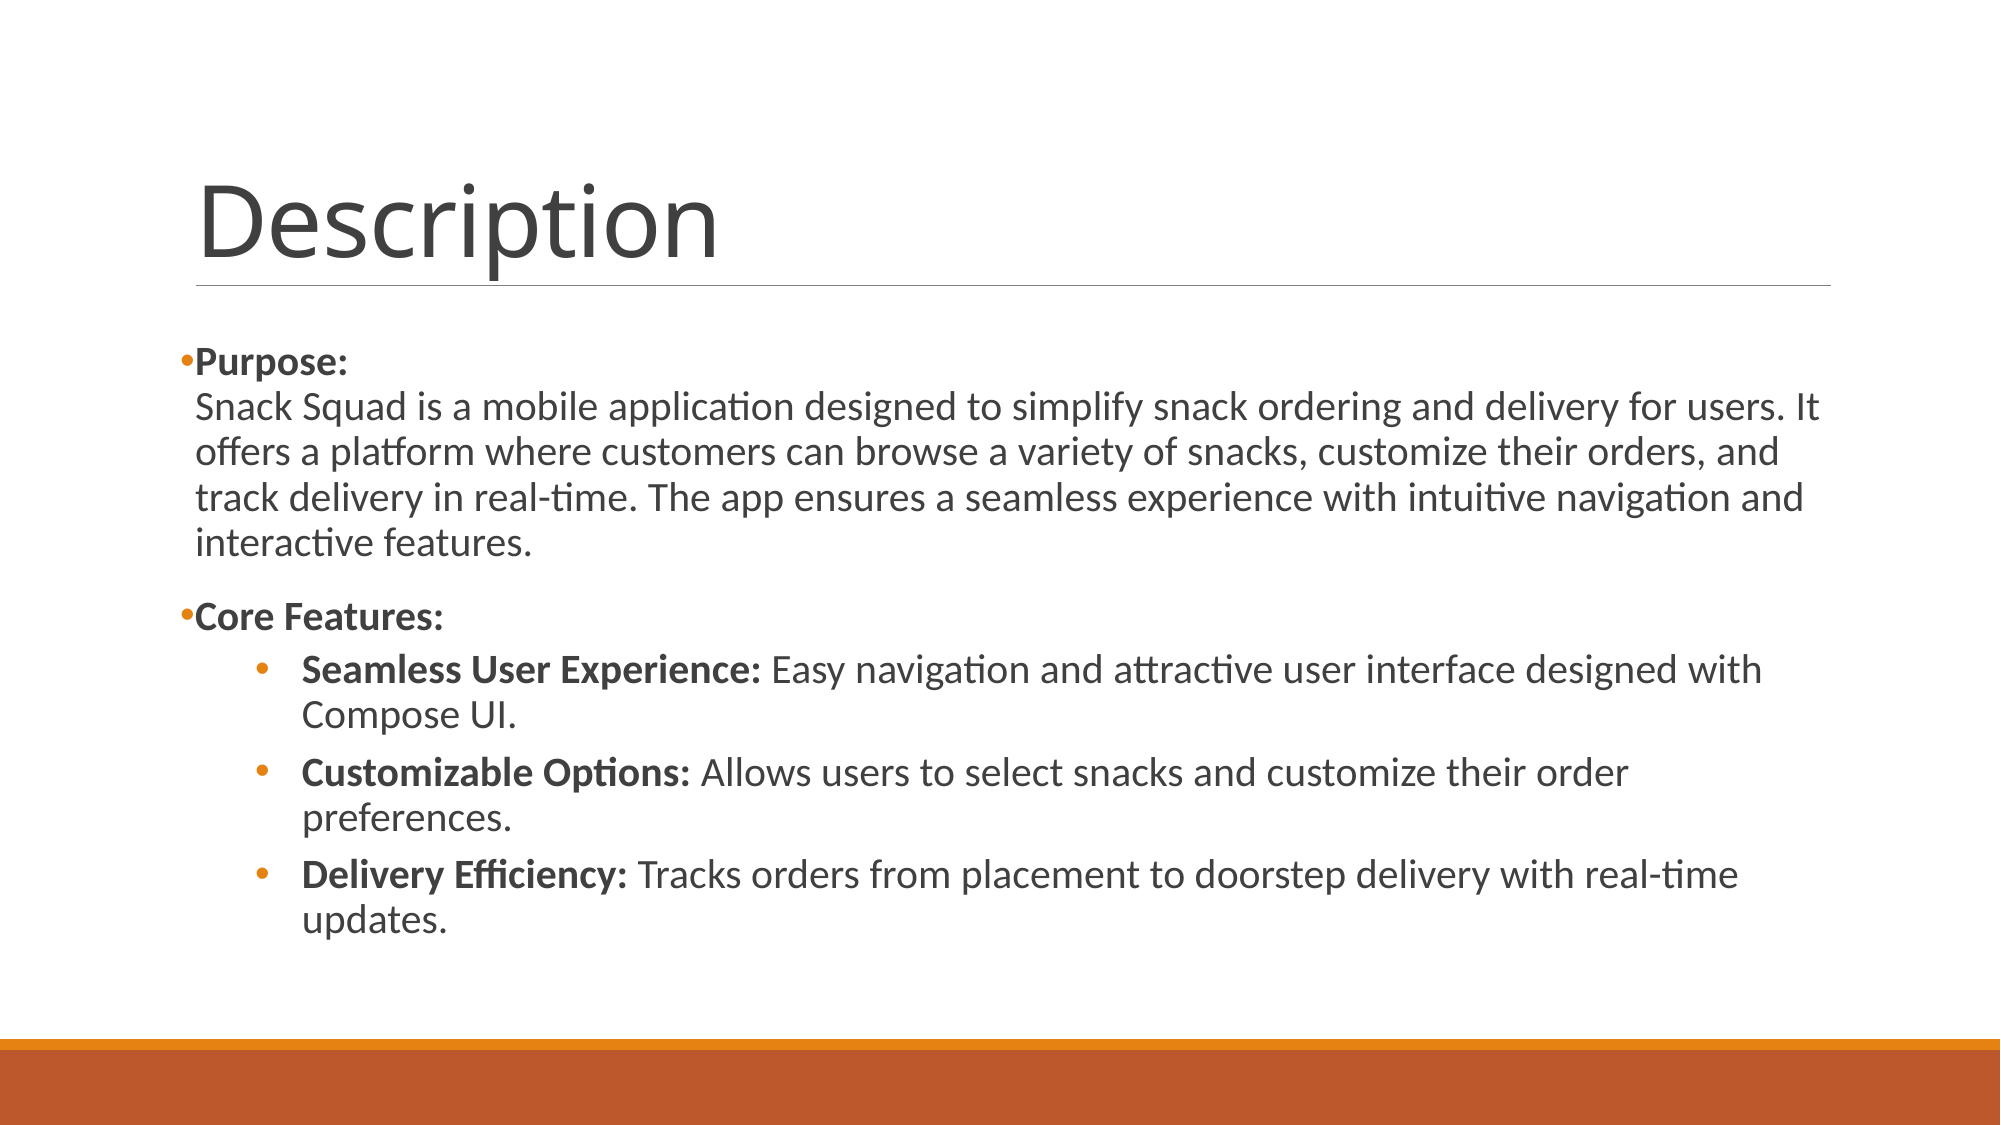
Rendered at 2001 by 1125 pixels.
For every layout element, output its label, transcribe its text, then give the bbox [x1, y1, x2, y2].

list Purpose: Snack Squad is a mobile application designed to simplify snack ordering and delivery for users. It offers a platform where customers can browse a variety of snacks, customize their orders, and track delivery in real-time. The app ensures a seamless experience with intuitive navigation and interactive features. Core Features: Seamless User Experience: Easy navigation and attractive user interface designed with Compose UI. Customizable Options: Allows users to select snacks and customize their order preferences. Delivery Efficiency: Tracks orders from placement to doorstep delivery with real-time updates. [180, 332, 1830, 991]
title Description [180, 47, 1830, 285]
